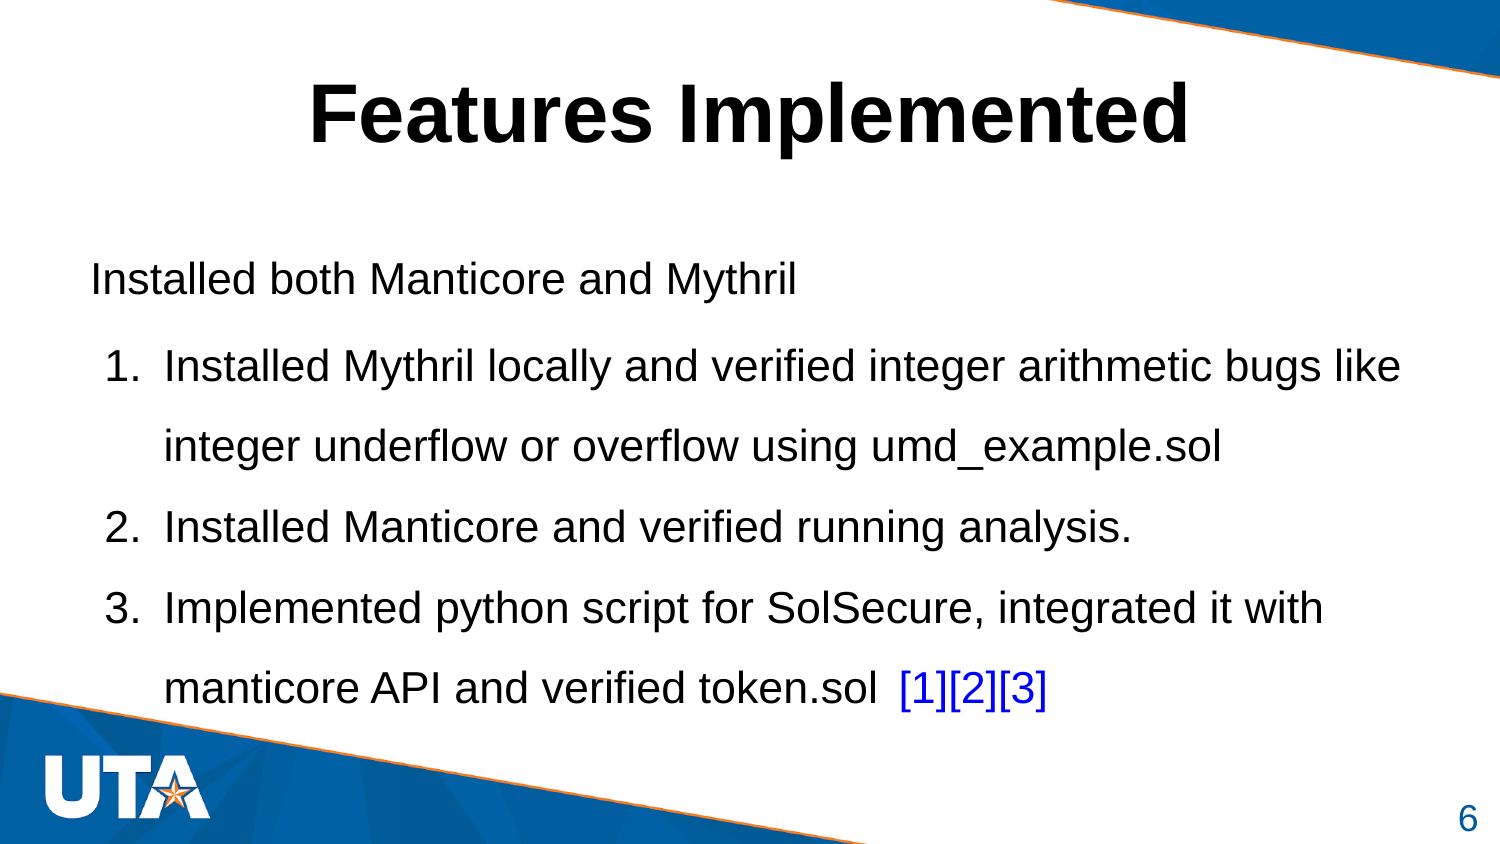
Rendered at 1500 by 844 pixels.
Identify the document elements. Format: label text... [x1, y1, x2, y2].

slide_number ‹#› [1403, 779, 1494, 844]
picture [0, 0, 1500, 844]
title Features Implemented [75, 39, 1425, 180]
list Installed both Manticore and Mythril Installed Mythril locally and verified integer arithmetic bugs like integer underflow or overflow using umd_example.sol Installed Manticore and verified running analysis. Implemented python script for SolSecure, integrated it with manticore API and verified token.sol [1][2][3] [75, 215, 1425, 724]
